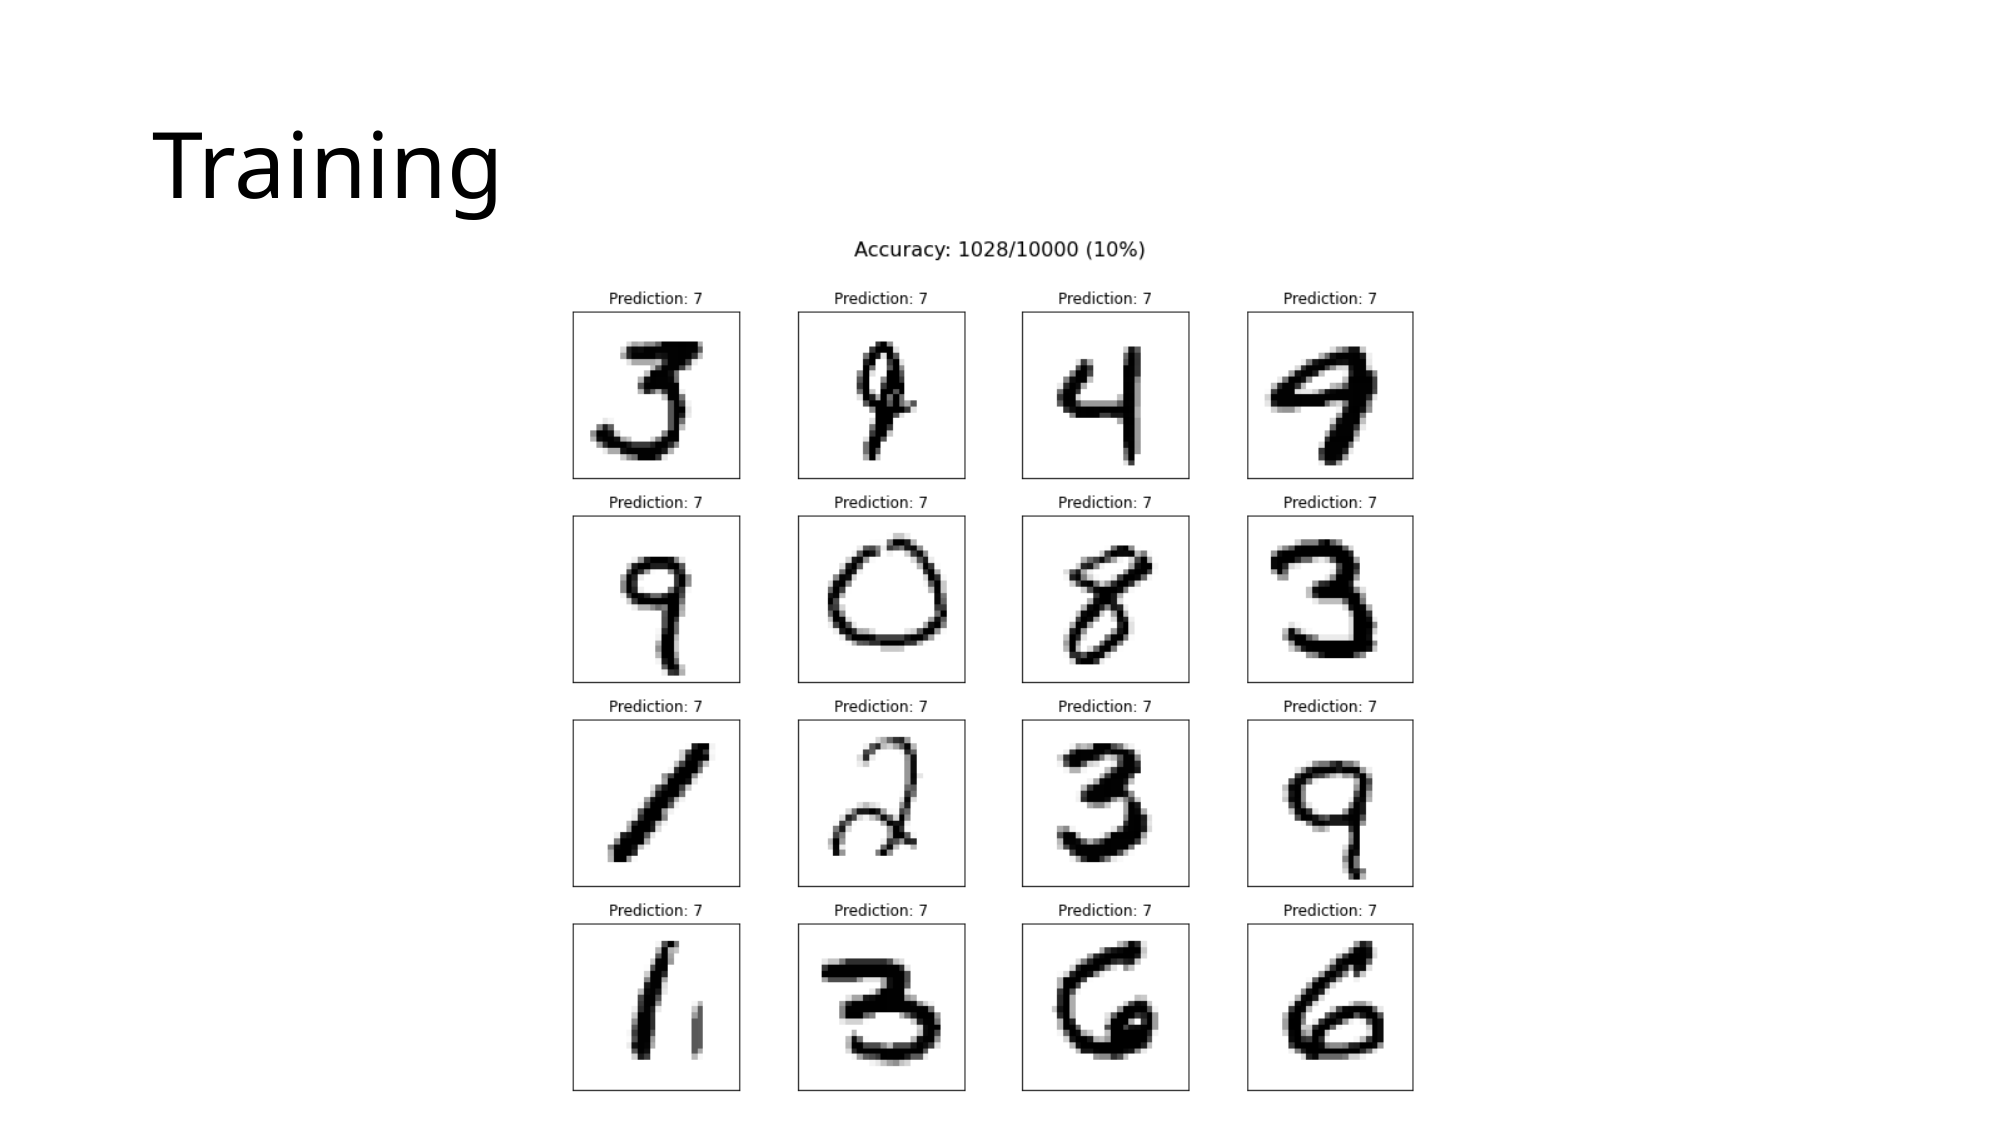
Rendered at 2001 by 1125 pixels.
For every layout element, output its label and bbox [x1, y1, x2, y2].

title [137, 59, 1863, 278]
picture [549, 224, 1450, 1125]
